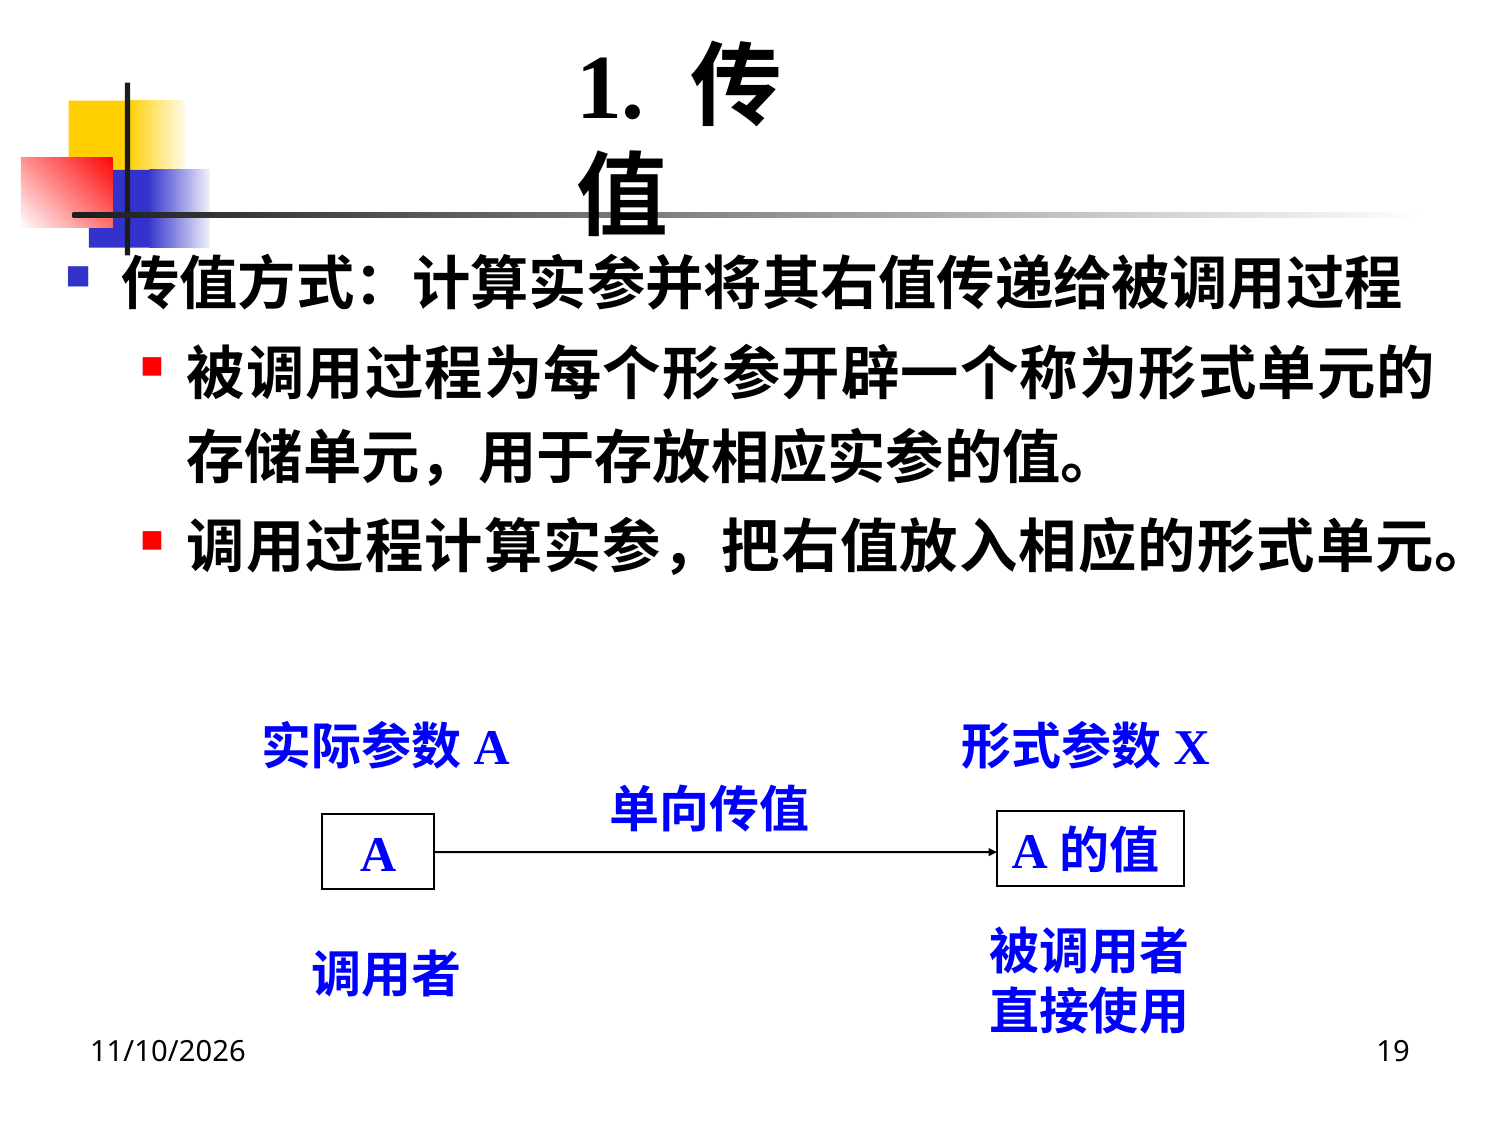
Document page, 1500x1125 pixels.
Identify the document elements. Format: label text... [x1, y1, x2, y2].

text_box A的值 [996, 811, 1185, 886]
slide_number 19 [1074, 1047, 1425, 1103]
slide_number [75, 1047, 425, 1103]
text_box 调用者 [296, 935, 510, 1011]
text_box 单向传值 [584, 770, 834, 845]
text_box 形式参数X [946, 706, 1235, 782]
text_box A [321, 814, 435, 889]
text_box 实际参数A [246, 706, 535, 782]
text_box 被调用者直接使用 [974, 911, 1225, 1047]
list 传值方式：计算实参并将其右值传递给被调用过程 被调用过程为每个形参开辟一个称为形式单元的存储单元，用于存放相应实参的值。 调用过程计算实参，把右值放入相应的形式单元。 [50, 224, 1450, 1047]
text_box [434, 847, 997, 857]
title 1. 传值 [560, 66, 873, 208]
